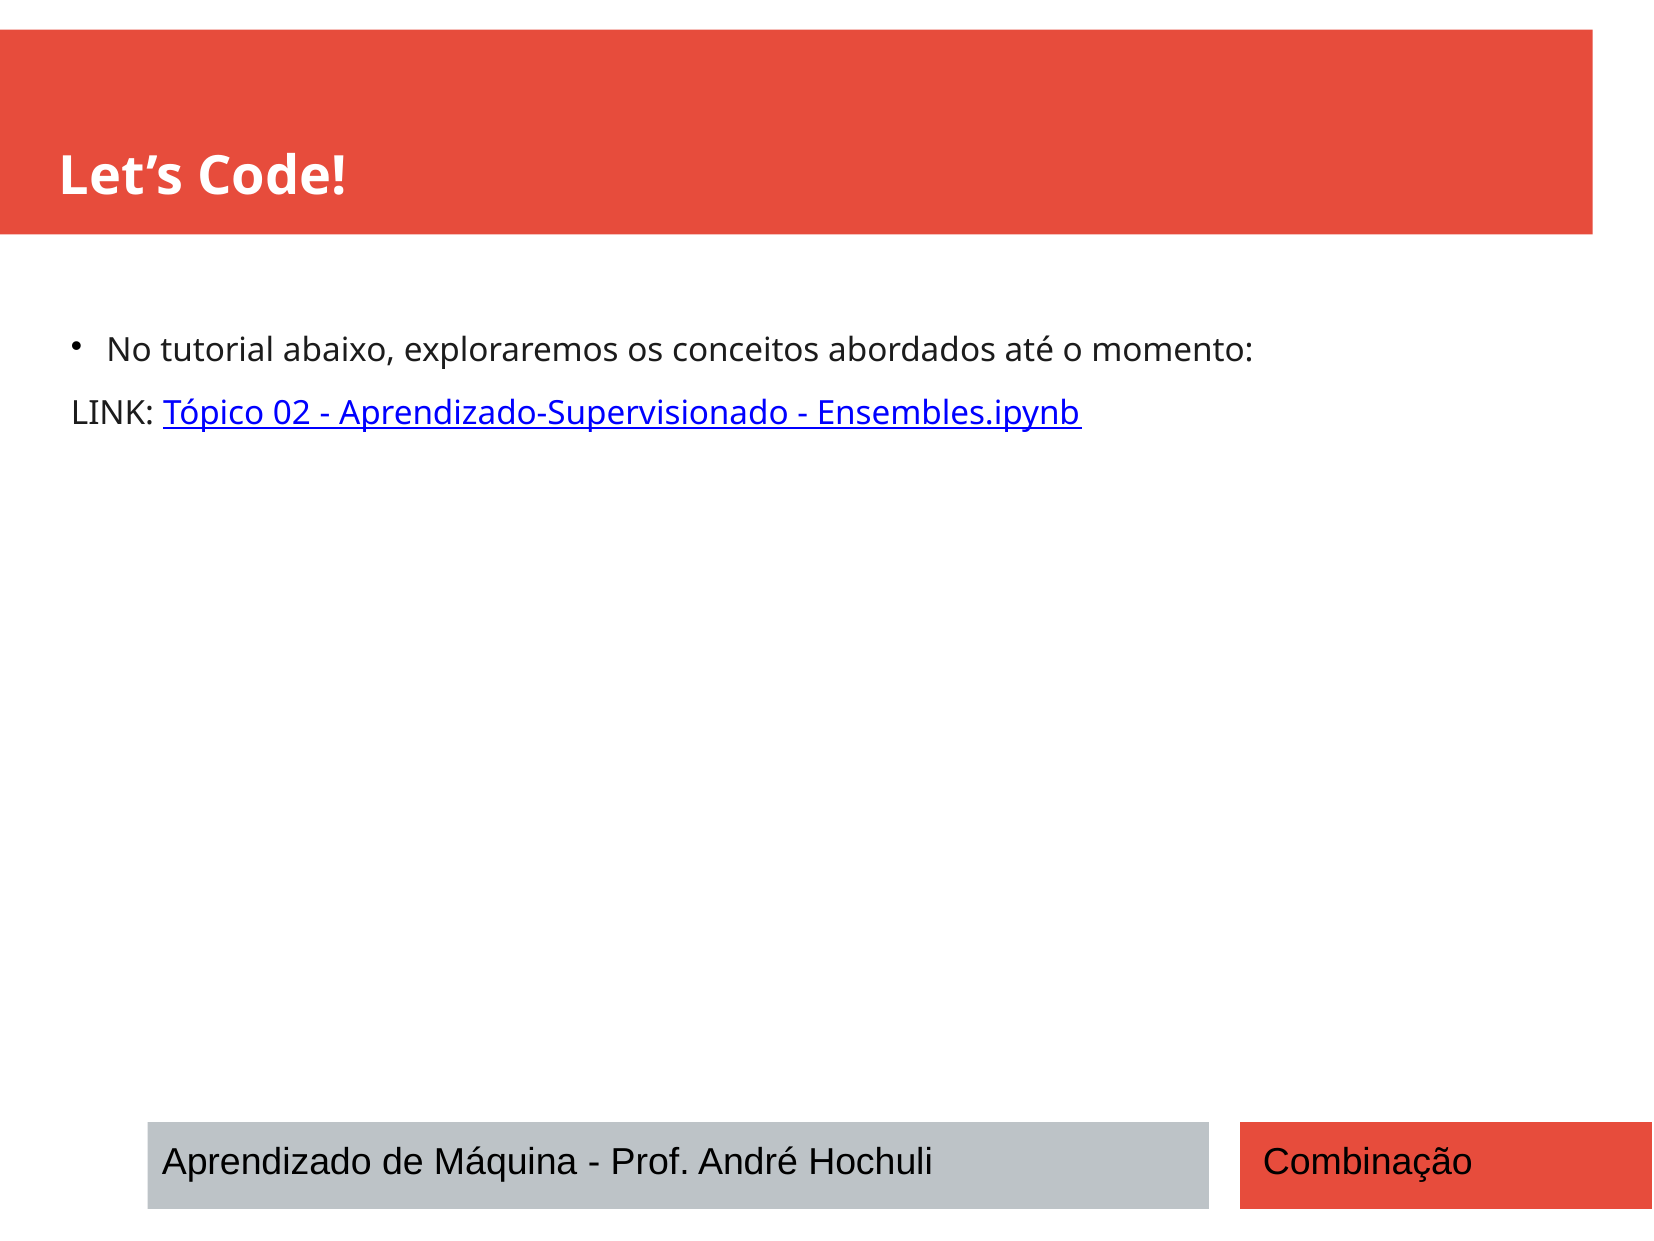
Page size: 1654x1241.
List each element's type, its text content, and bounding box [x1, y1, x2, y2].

text_box Let’s Code! [59, 59, 1593, 205]
text_box Aprendizado de Máquina - Prof. André Hochuli [147, 1130, 1203, 1188]
text_box No tutorial abaixo, exploraremos os conceitos abordados até o momento: LINK: Tópico 02 - Aprendizado-Supervisionado - Ensembles.ipynb [56, 250, 1574, 1130]
text_box Combinação [1248, 1129, 1622, 1188]
